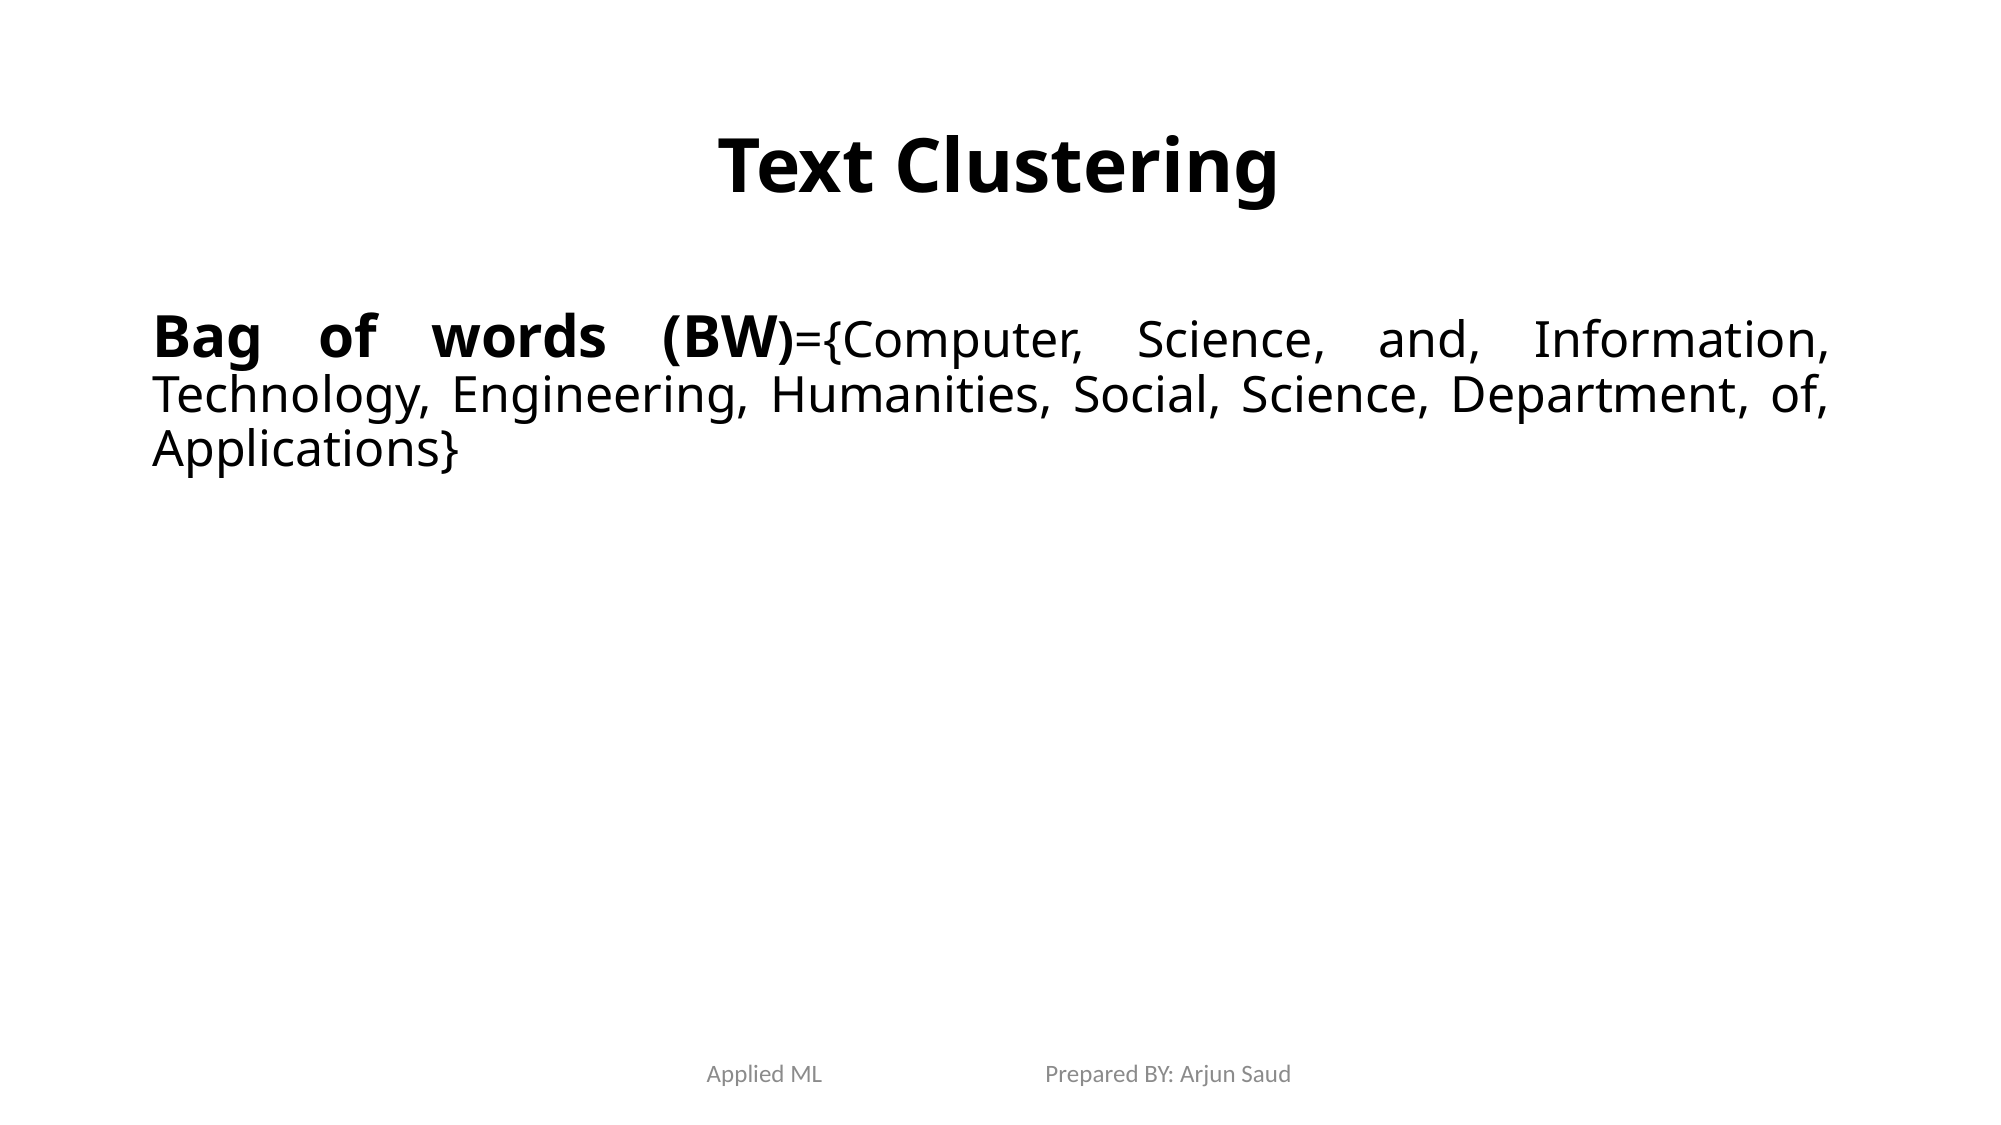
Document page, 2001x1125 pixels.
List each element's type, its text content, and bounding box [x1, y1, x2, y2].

footer Applied ML Prepared BY: Arjun Saud [662, 1042, 1338, 1103]
list Bag of words (BW)={Computer, Science, and, Information, Technology, Engineering, Humanities, Social, Science, Department, of, Applications} [137, 299, 1847, 1014]
title Text Clustering [137, 59, 1863, 278]
